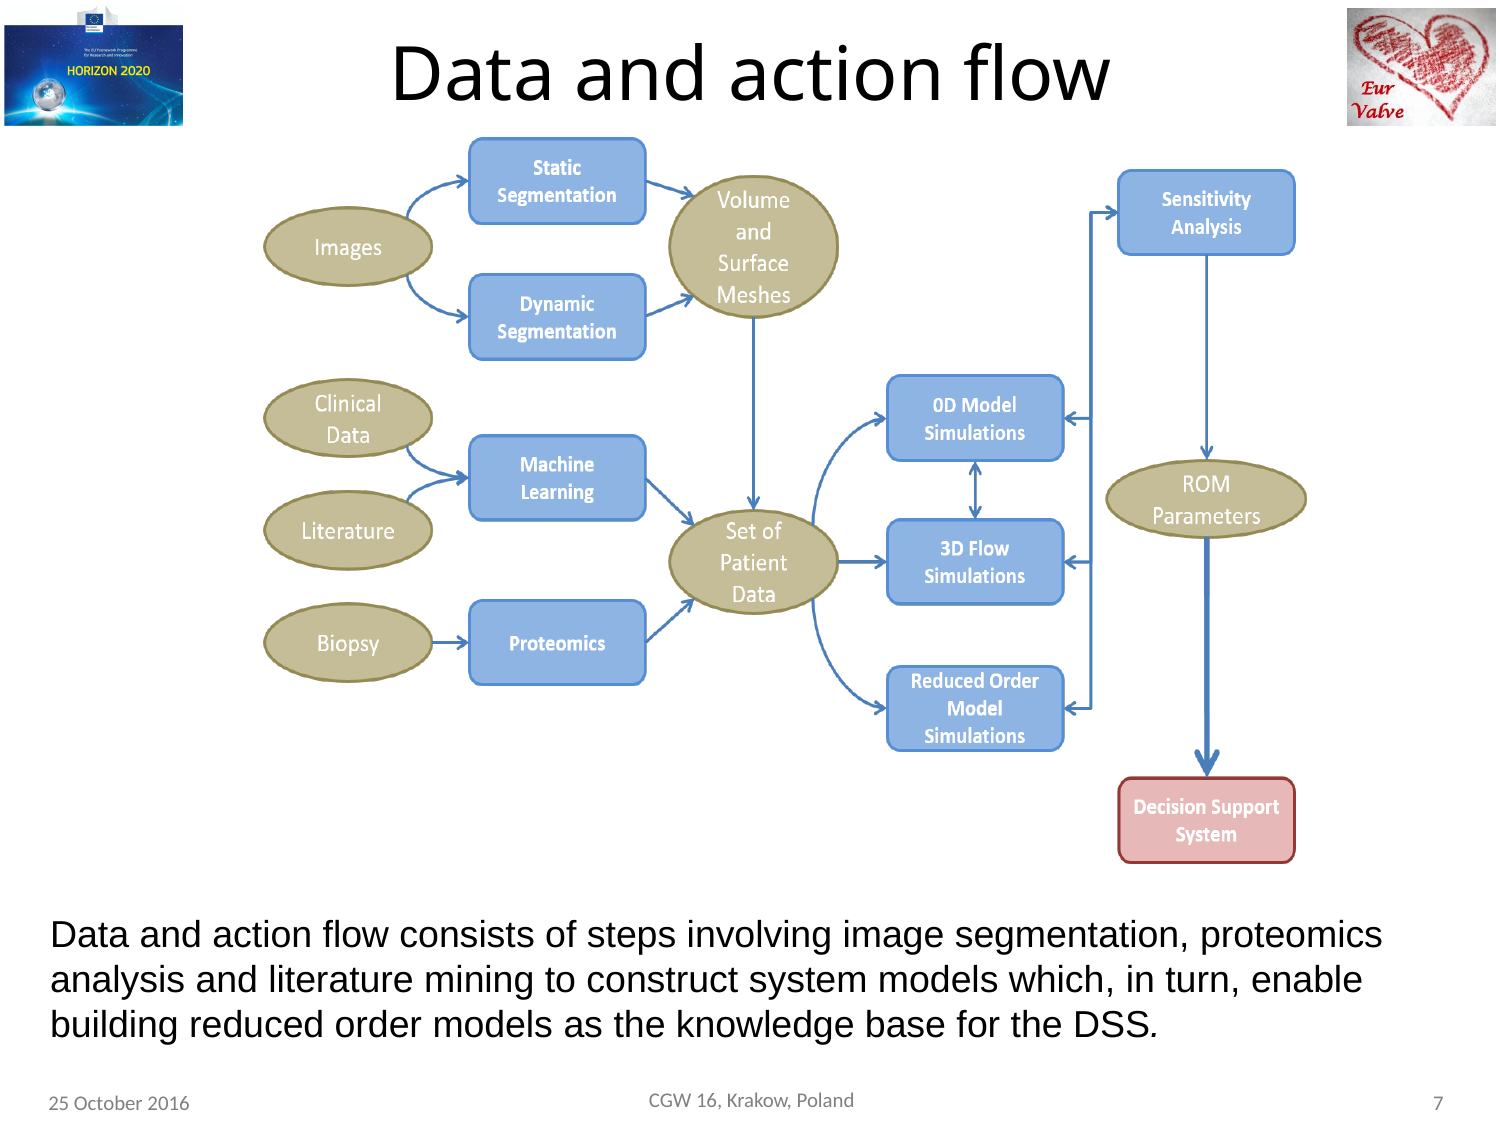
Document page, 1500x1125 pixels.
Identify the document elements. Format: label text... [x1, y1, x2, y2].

text_box Data and action flow consists of steps involving image segmentation, proteomics analysis and literature mining to construct system models which, in turn, enable building reduced order models as the knowledge base for the DSS. [35, 902, 1424, 1053]
picture [1347, 8, 1496, 126]
picture [263, 136, 1307, 865]
title Data and action flow [194, 4, 1307, 138]
